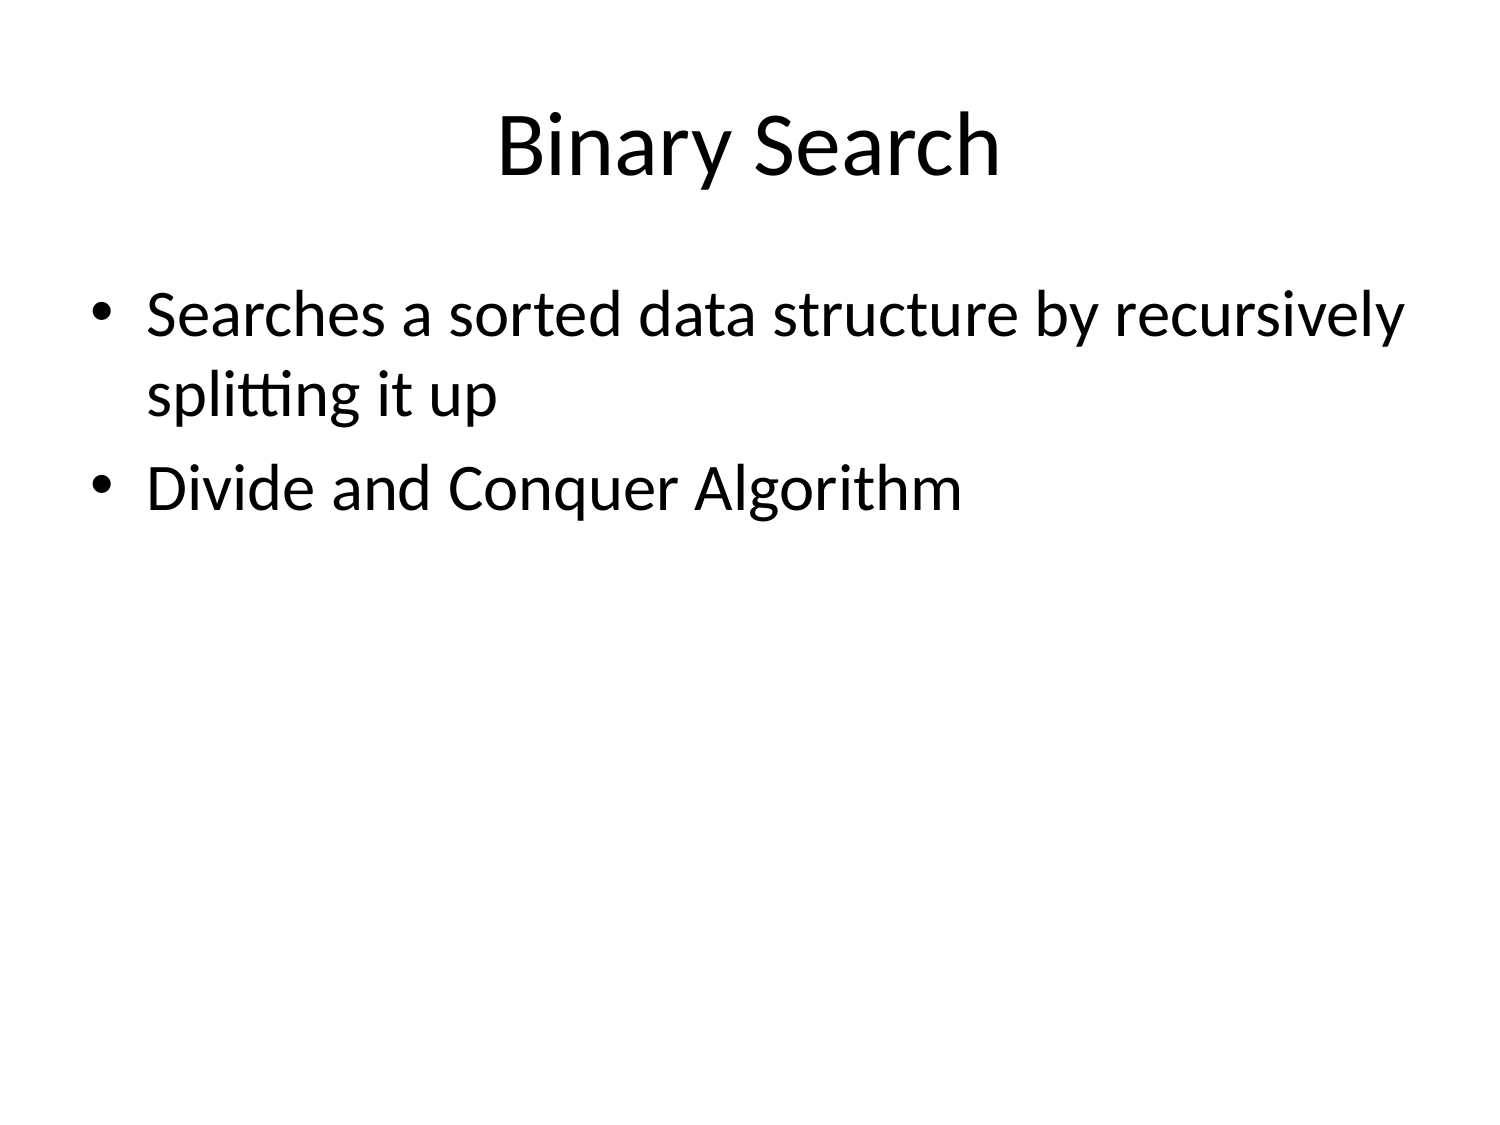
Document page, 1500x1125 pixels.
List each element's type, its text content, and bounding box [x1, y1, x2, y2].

title Binary Search [75, 45, 1425, 233]
list Searches a sorted data structure by recursively splitting it up Divide and Conquer Algorithm [75, 262, 1425, 1005]
